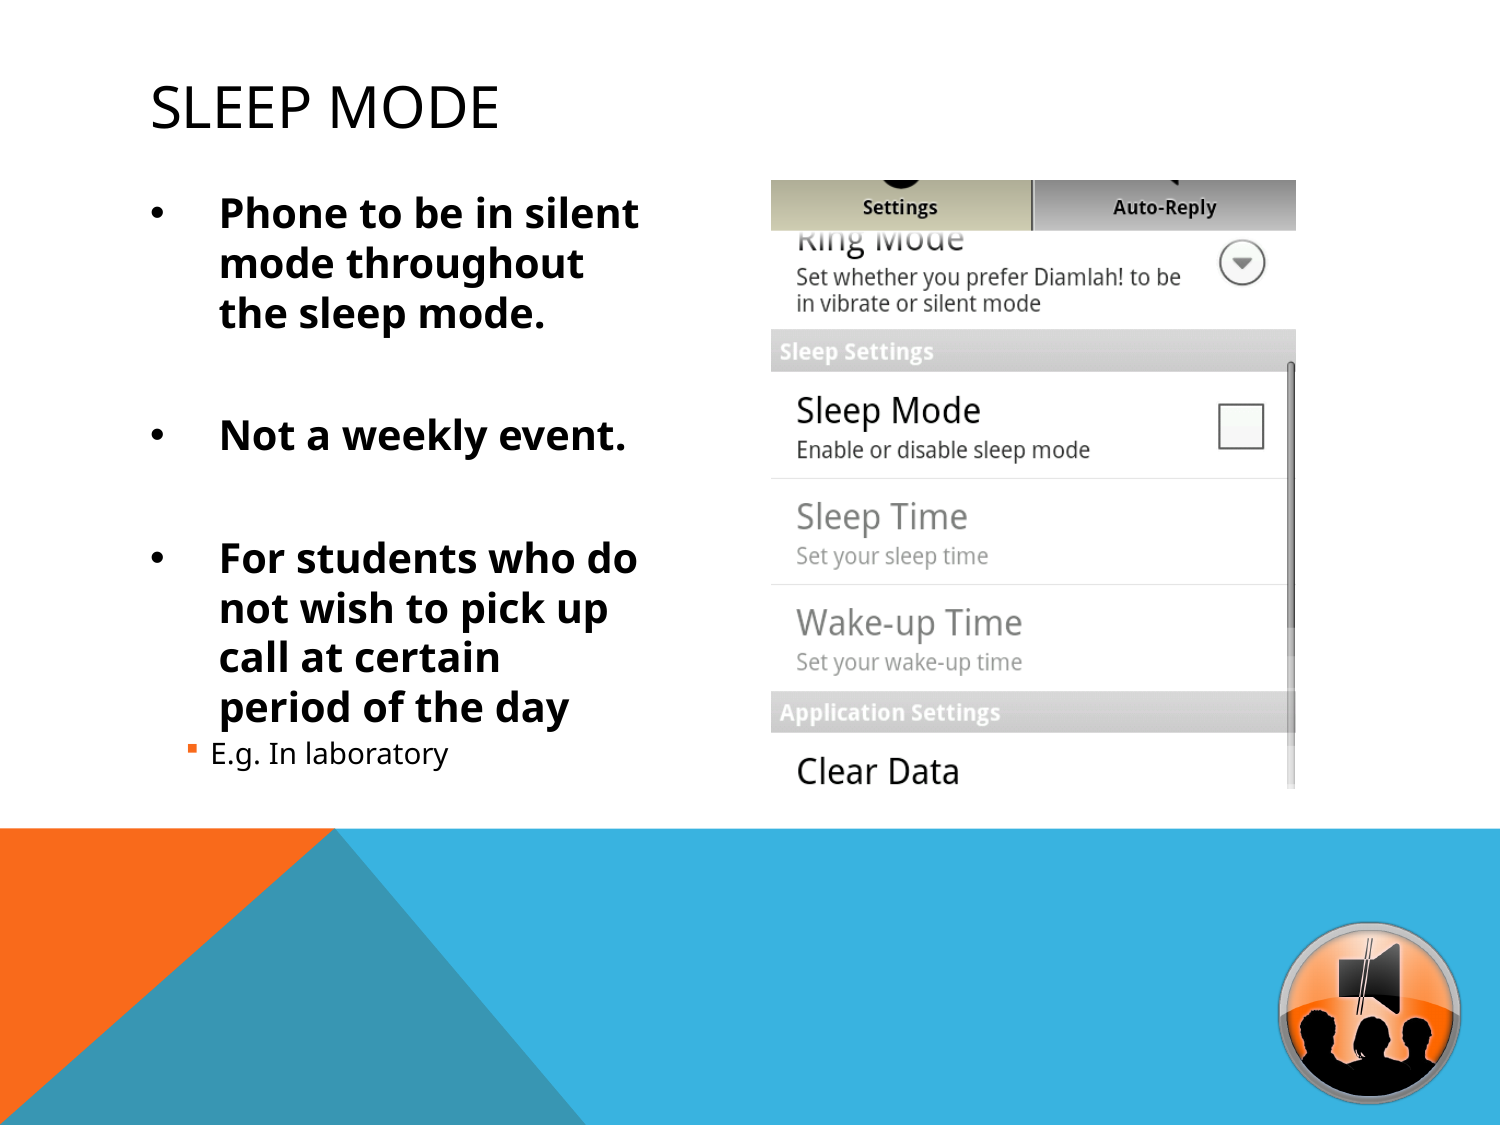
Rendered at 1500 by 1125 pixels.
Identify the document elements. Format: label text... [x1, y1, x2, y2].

title Sleep Mode [135, 60, 1369, 150]
list Phone to be in silent mode throughout the sleep mode. Not a weekly event. For students who do not wish to pick up call at certain period of the day E.g. In laboratory [135, 179, 660, 789]
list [770, 179, 1297, 790]
picture [1274, 917, 1464, 1109]
